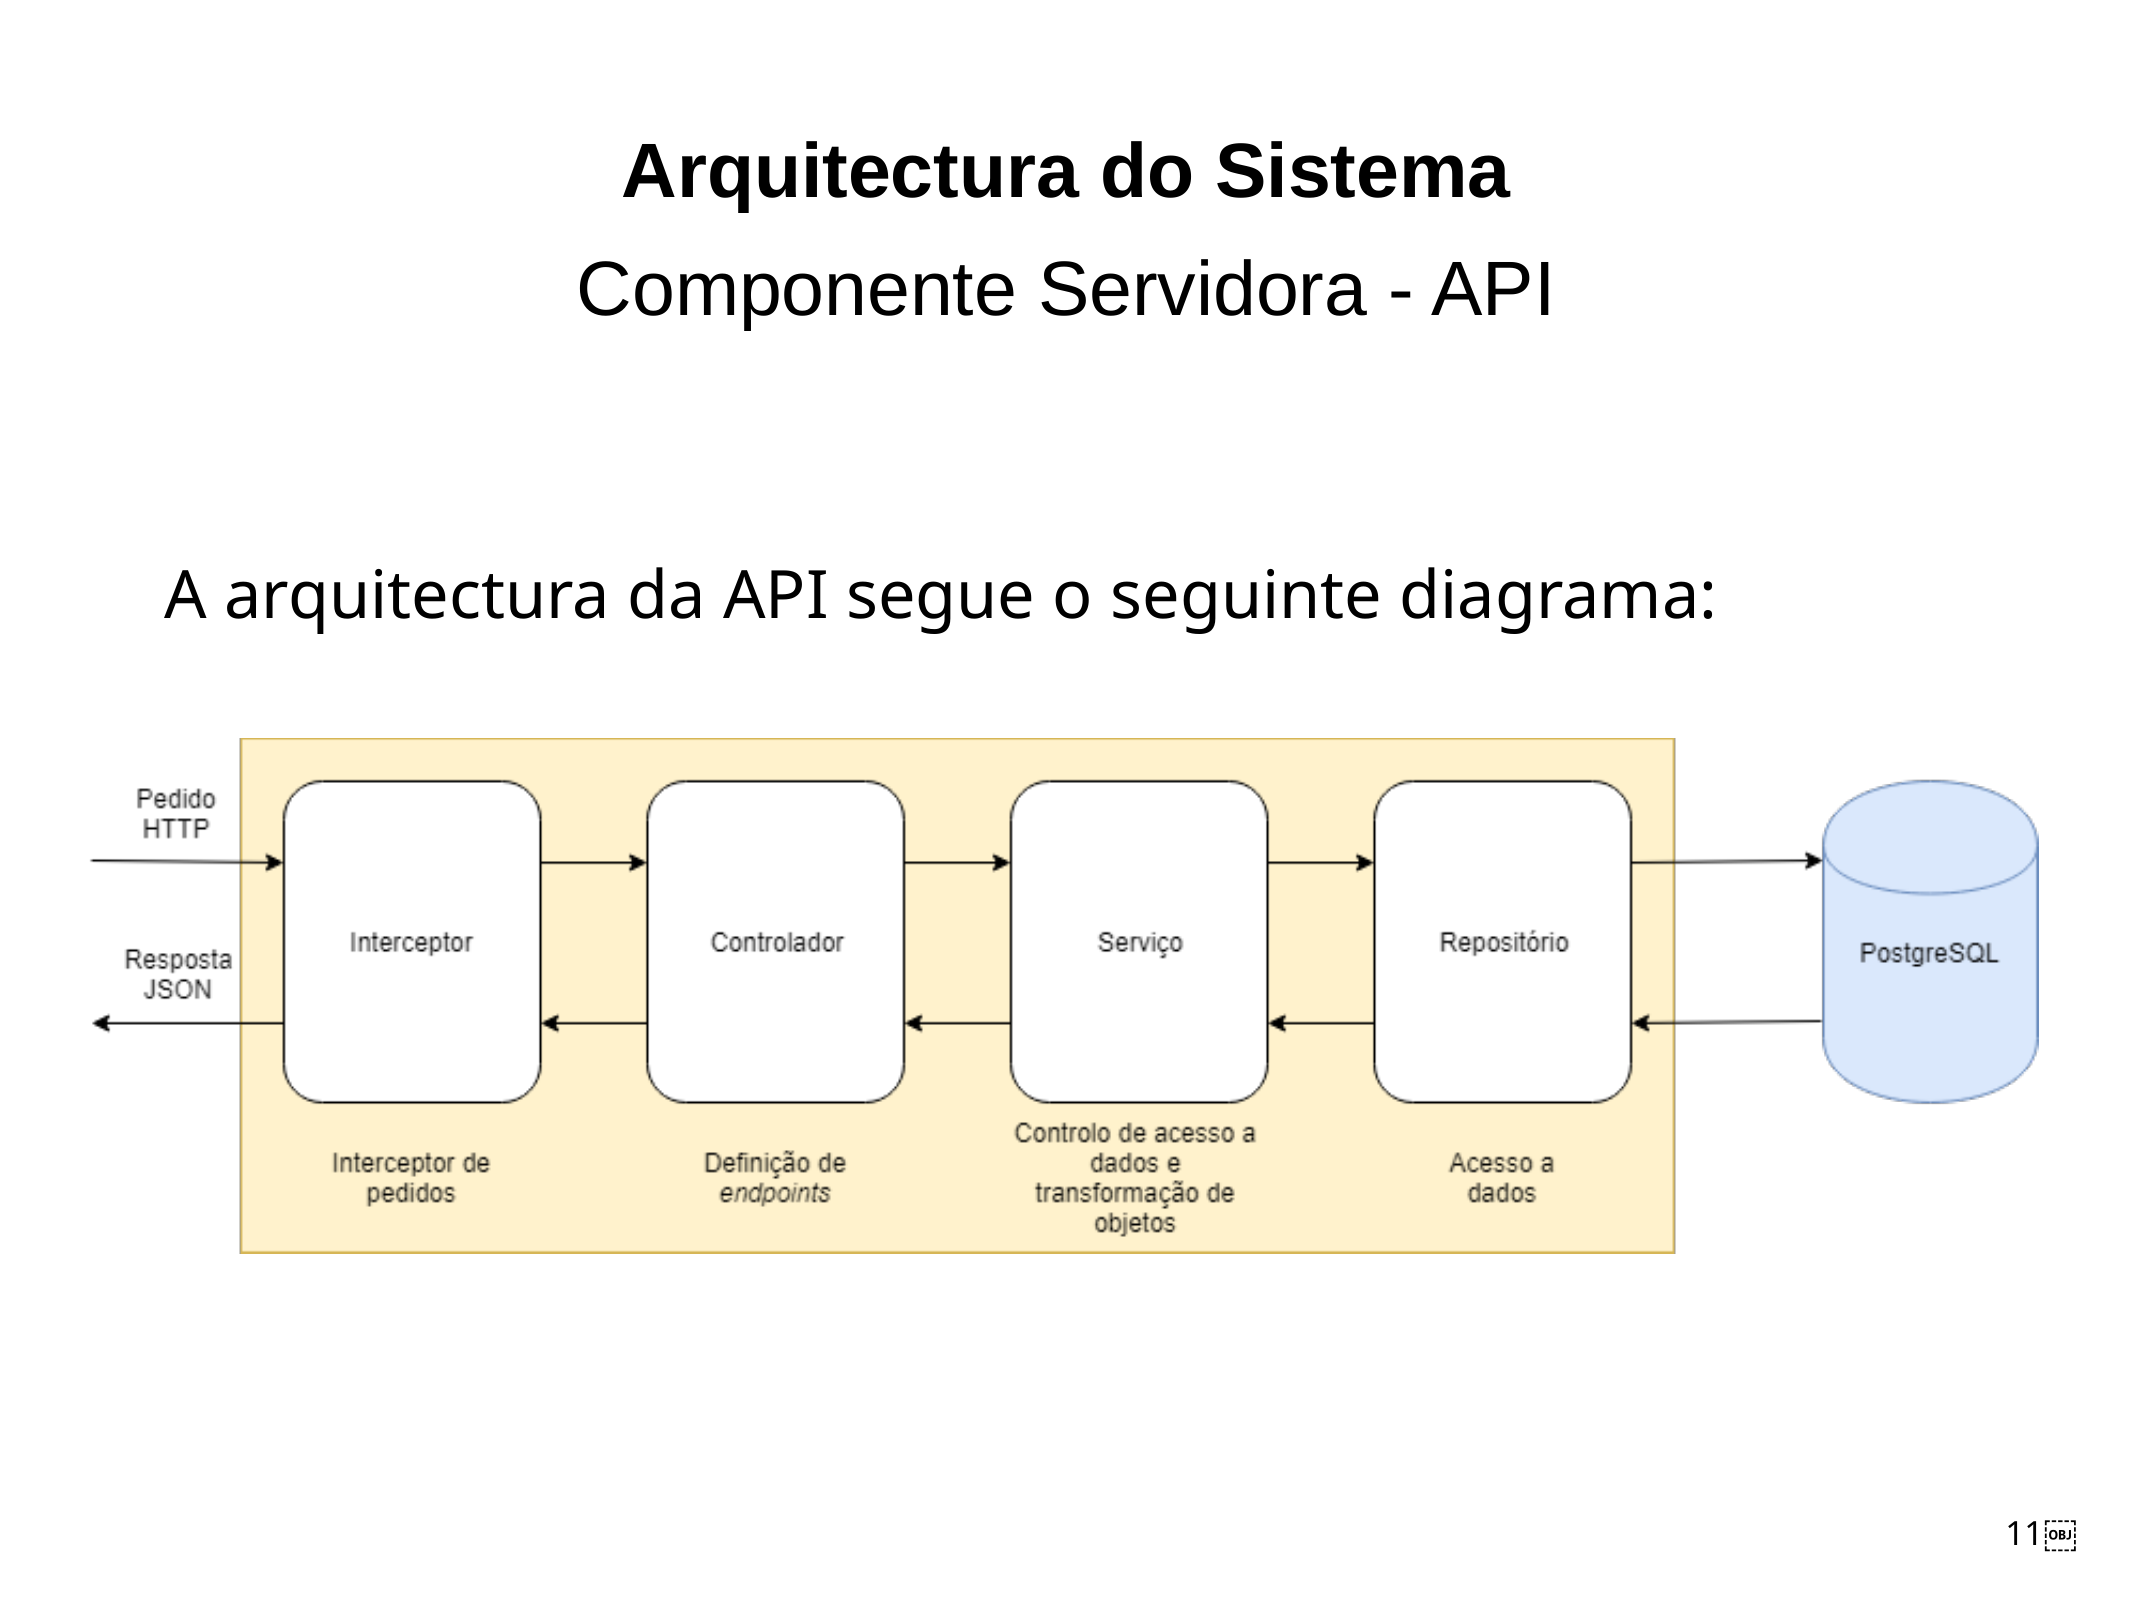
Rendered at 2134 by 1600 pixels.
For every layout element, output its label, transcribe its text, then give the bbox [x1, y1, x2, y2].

text_box ￼ [1934, 1504, 2134, 1566]
title Arquitectura do Sistema Componente Servidora - API [155, 41, 1978, 397]
picture [75, 738, 2039, 1254]
list A arquitectura da API segue o seguinte diagrama: [155, 477, 1959, 706]
